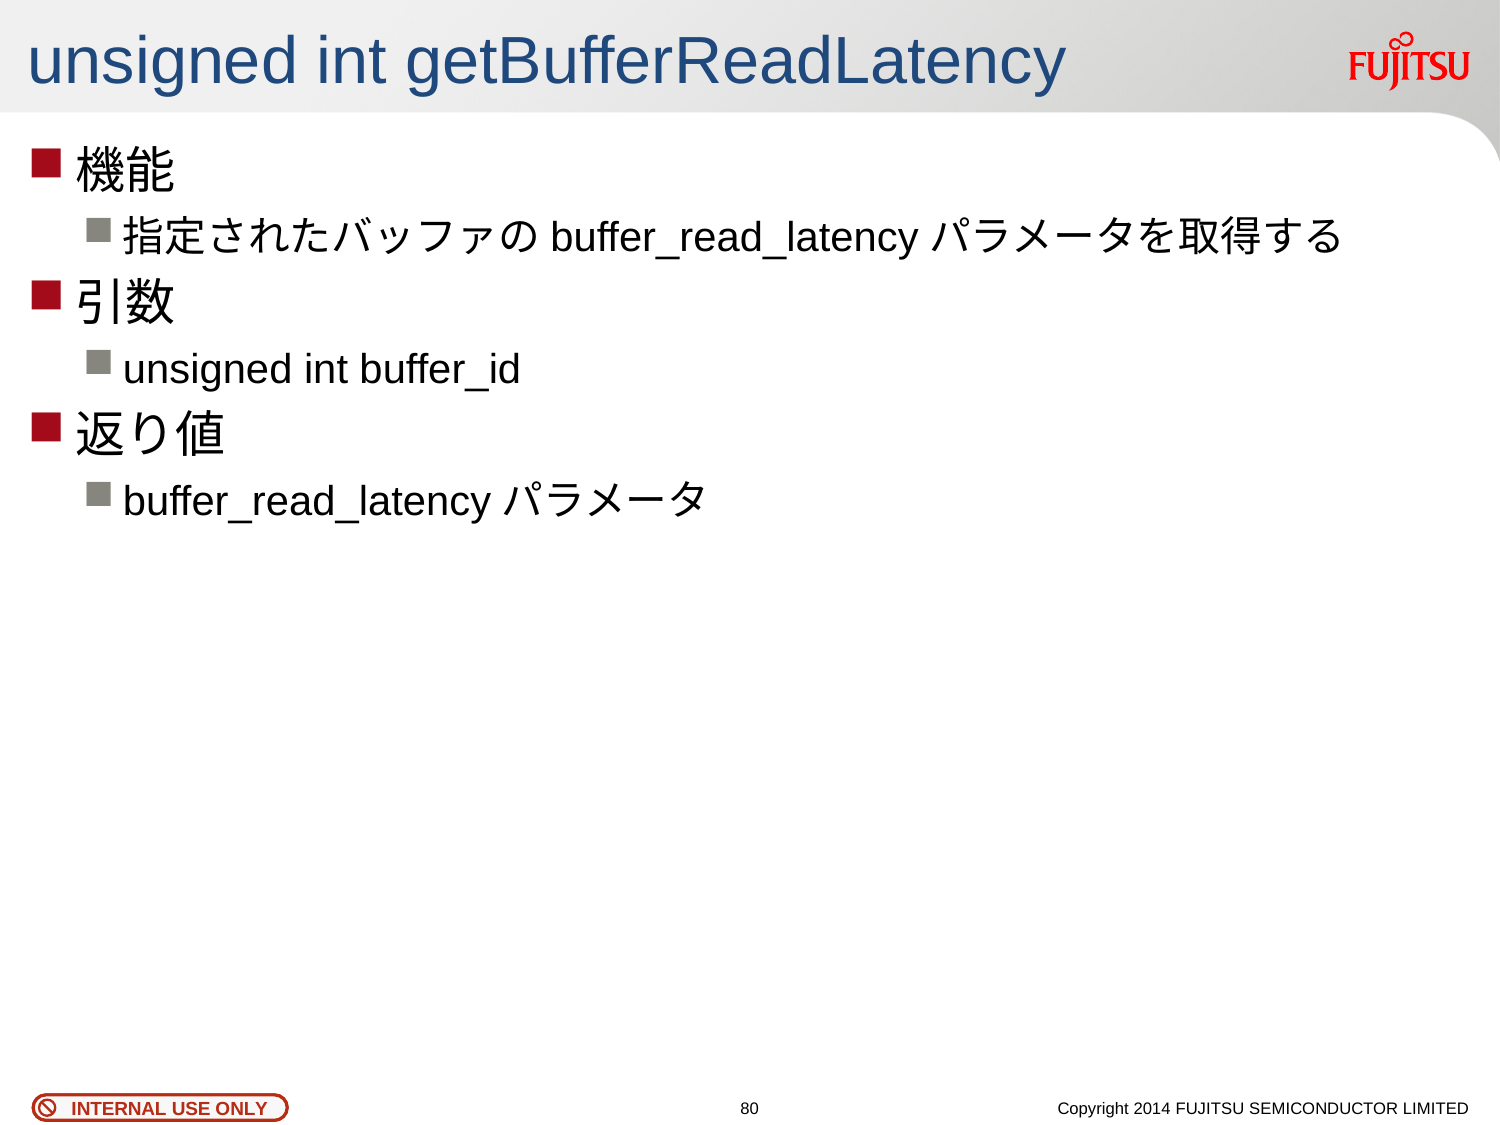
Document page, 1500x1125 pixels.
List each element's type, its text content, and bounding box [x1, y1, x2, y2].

picture [0, 0, 1500, 176]
list 機能 指定されたバッファのbuffer_read_latencyパラメータを取得する 引数 unsigned int buffer_id 返り値 buffer_read_latencyパラメータ [27, 142, 1469, 1061]
slide_number 79 [705, 1091, 794, 1125]
footer Copyright 2014 FUJITSU SEMICONDUCTOR LIMITED [809, 1091, 1470, 1125]
title unsigned int getBufferReadLatency [27, 0, 1317, 114]
